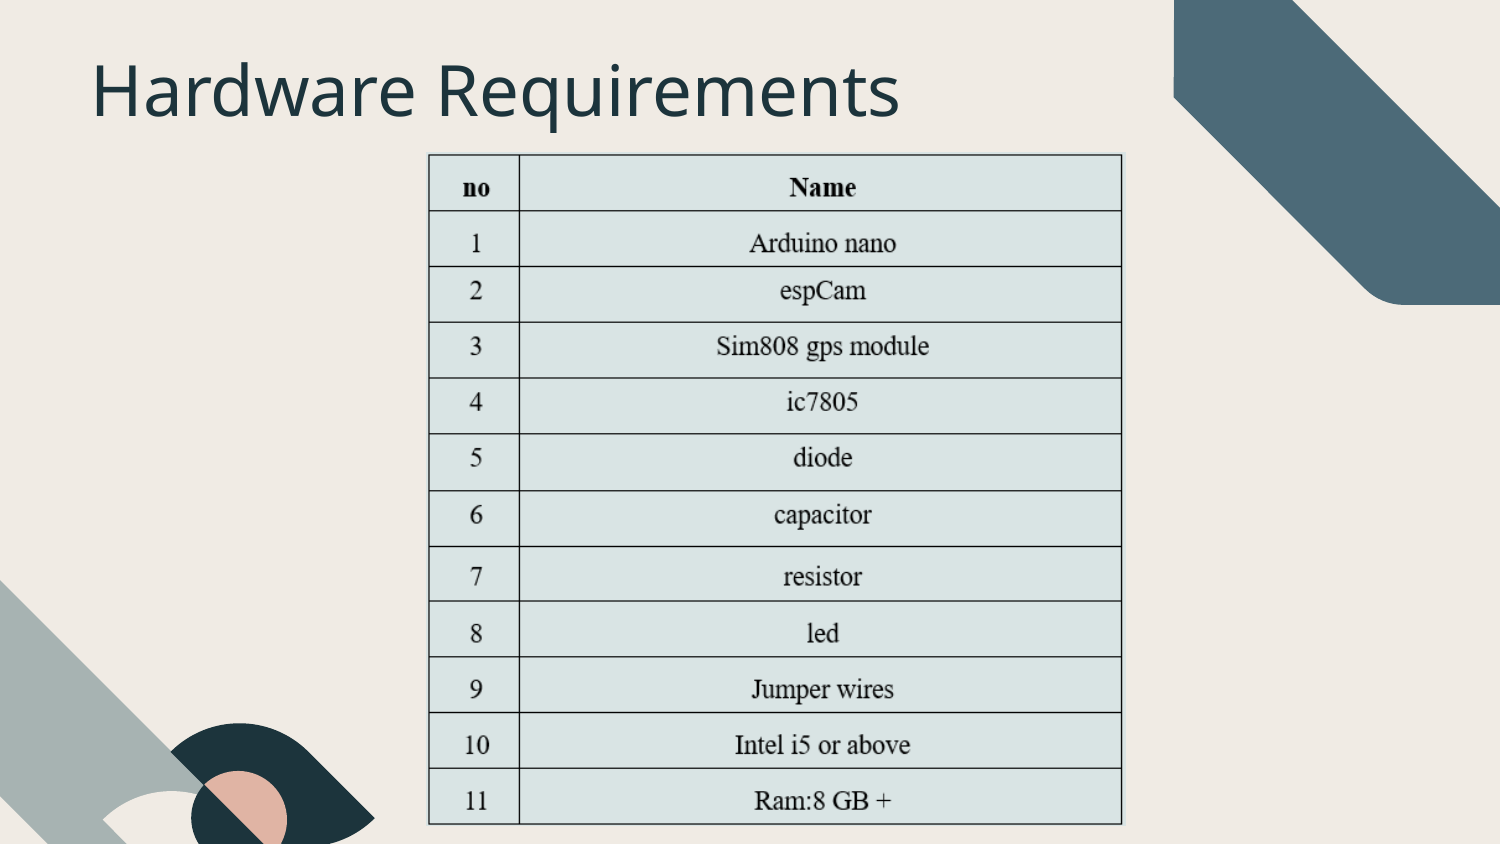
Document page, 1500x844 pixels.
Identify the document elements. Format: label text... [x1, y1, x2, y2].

picture [425, 152, 1126, 827]
title Hardware Requirements [75, 35, 1228, 153]
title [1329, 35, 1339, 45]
text_box [1173, 0, 1500, 305]
